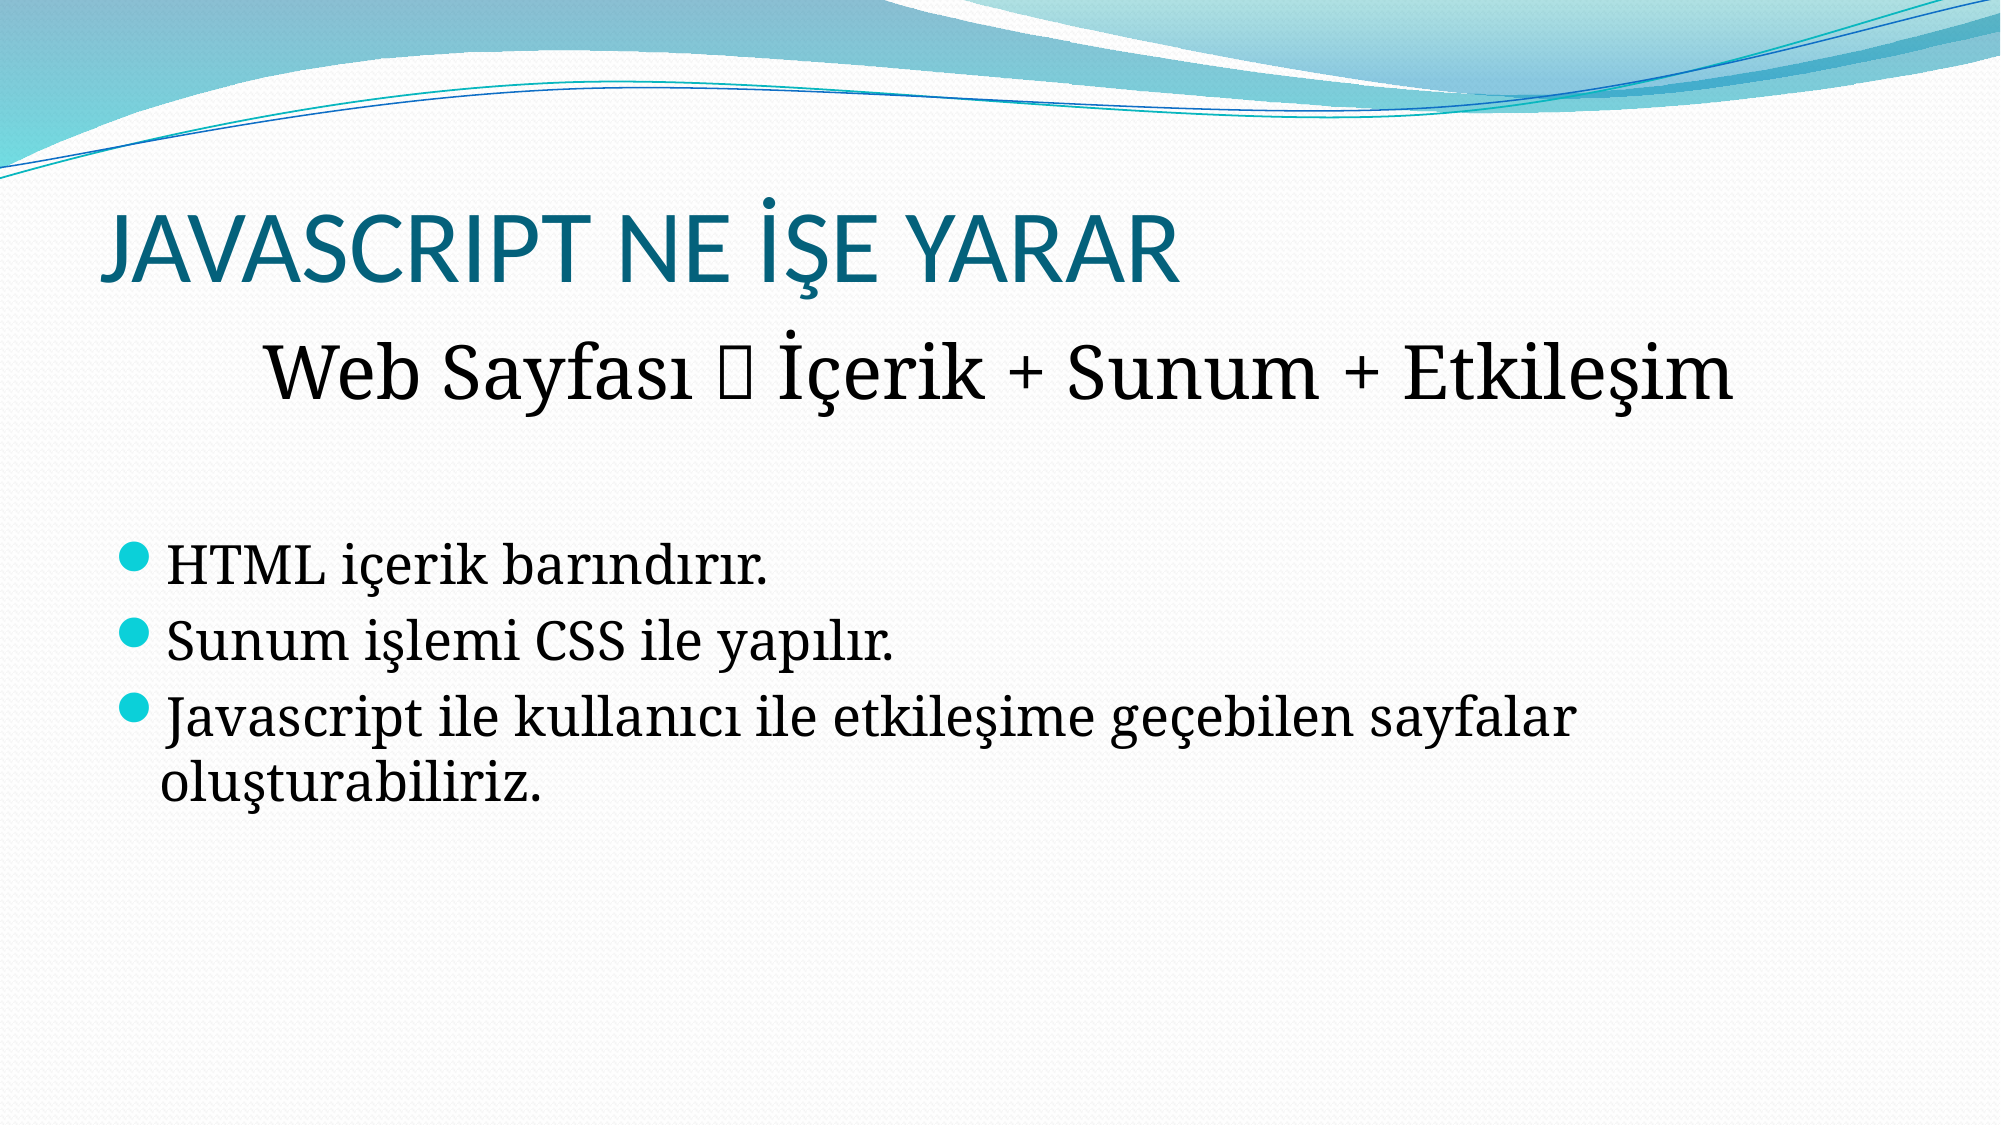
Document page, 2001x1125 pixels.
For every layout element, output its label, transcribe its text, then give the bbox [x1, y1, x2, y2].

title JAVASCRIPT NE İŞE YARAR [99, 115, 1900, 303]
list Web Sayfası  İçerik + Sunum + Etkileşim HTML içerik barındırır. Sunum işlemi CSS ile yapılır. Javascript ile kullanıcı ile etkileşime geçebilen sayfalar oluşturabiliriz. [99, 317, 1900, 1038]
